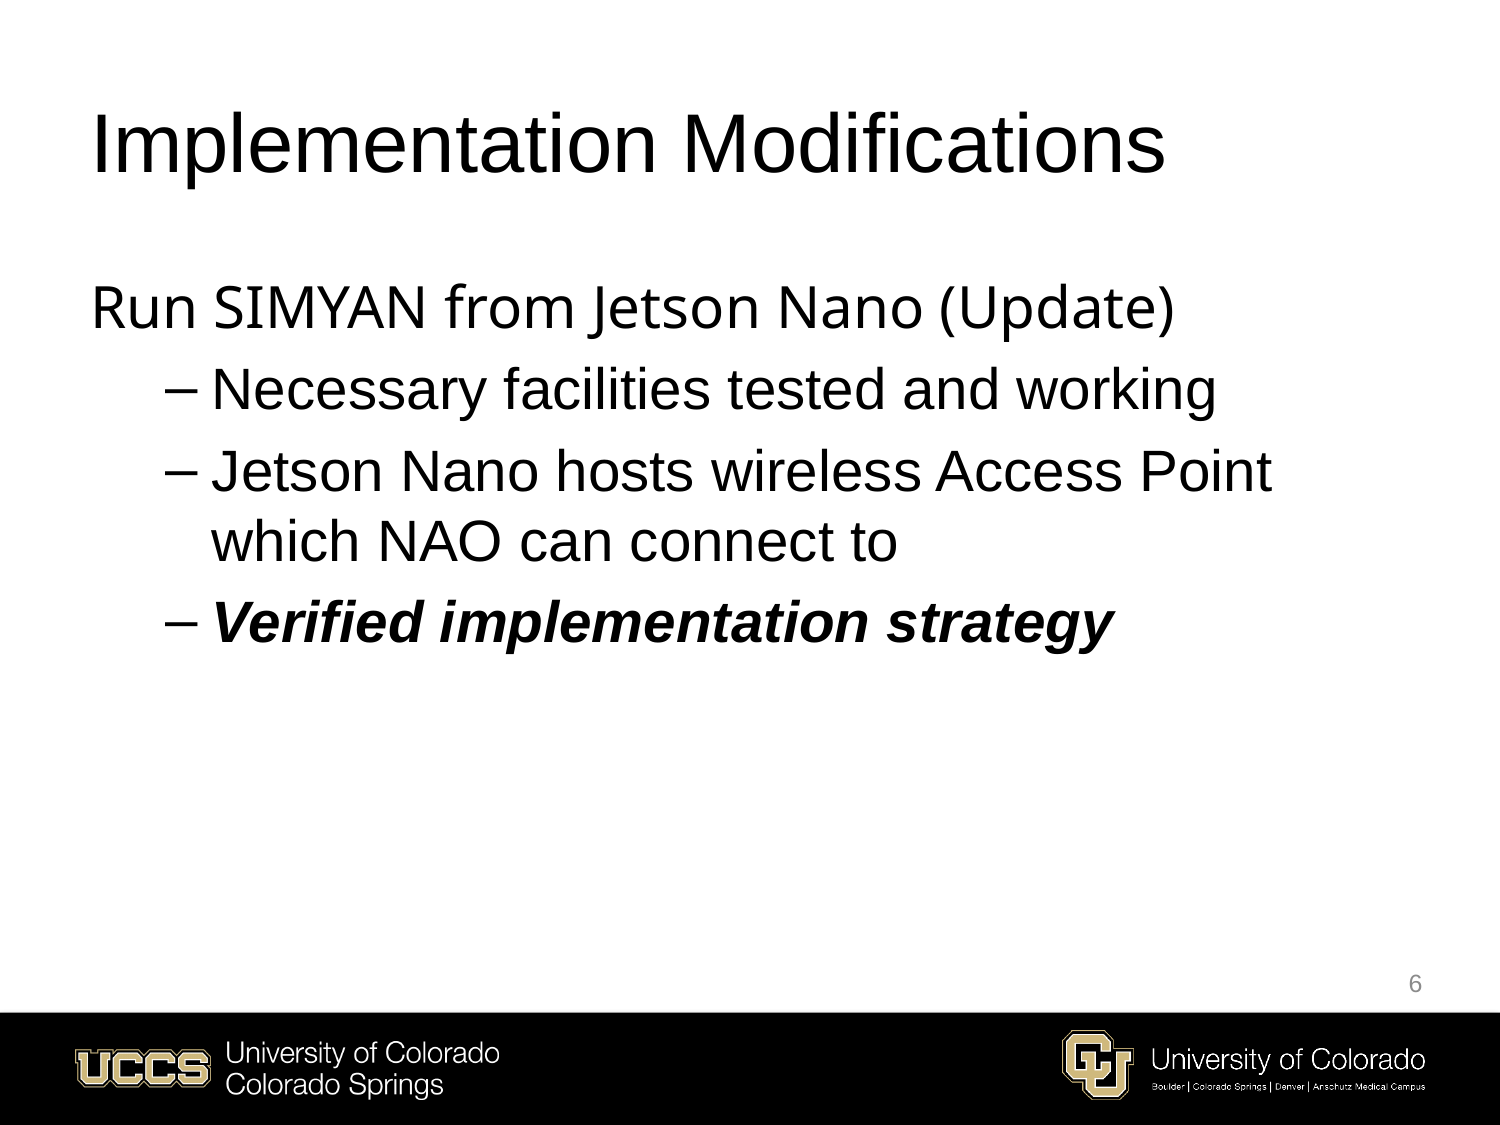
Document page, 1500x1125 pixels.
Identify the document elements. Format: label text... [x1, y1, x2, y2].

picture [1062, 1030, 1425, 1100]
picture [75, 1041, 499, 1100]
list Run SIMYAN from Jetson Nano (Update) Necessary facilities tested and working Jetson Nano hosts wireless Access Point which NAO can connect to Verified implementation strategy [75, 262, 1425, 988]
slide_number 6 [1087, 952, 1438, 1013]
title Implementation Modifications [75, 45, 1425, 233]
